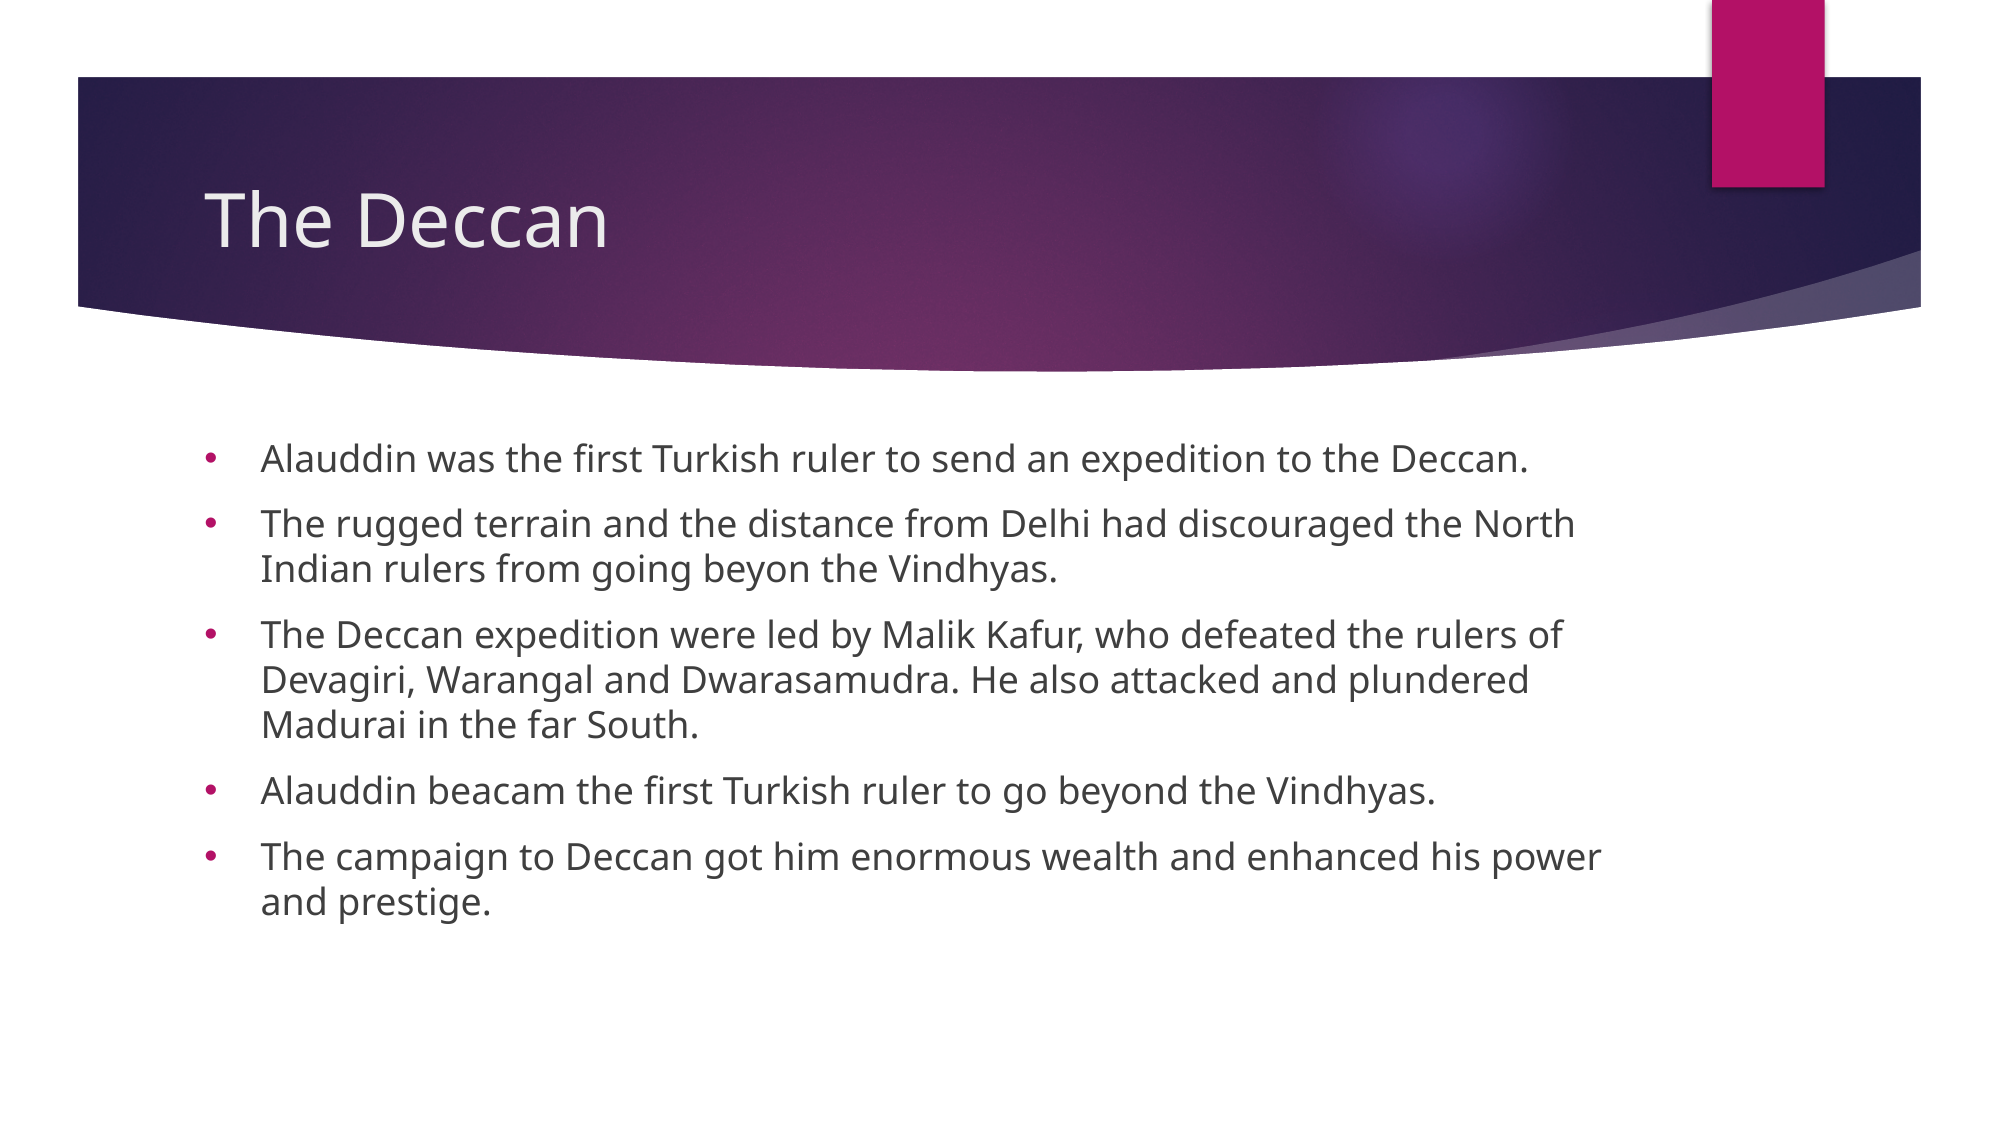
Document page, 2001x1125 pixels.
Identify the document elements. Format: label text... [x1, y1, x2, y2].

title The Deccan [189, 159, 1627, 276]
list Alauddin was the first Turkish ruler to send an expedition to the Deccan. The rugged terrain and the distance from Delhi had discouraged the North Indian rulers from going beyon the Vindhyas. The Deccan expedition were led by Malik Kafur, who defeated the rulers of Devagiri, Warangal and Dwarasamudra. He also attacked and plundered Madurai in the far South. Alauddin beacam the first Turkish ruler to go beyond the Vindhyas. The campaign to Deccan got him enormous wealth and enhanced his power and prestige. [189, 427, 1638, 988]
picture [79, 78, 1920, 371]
